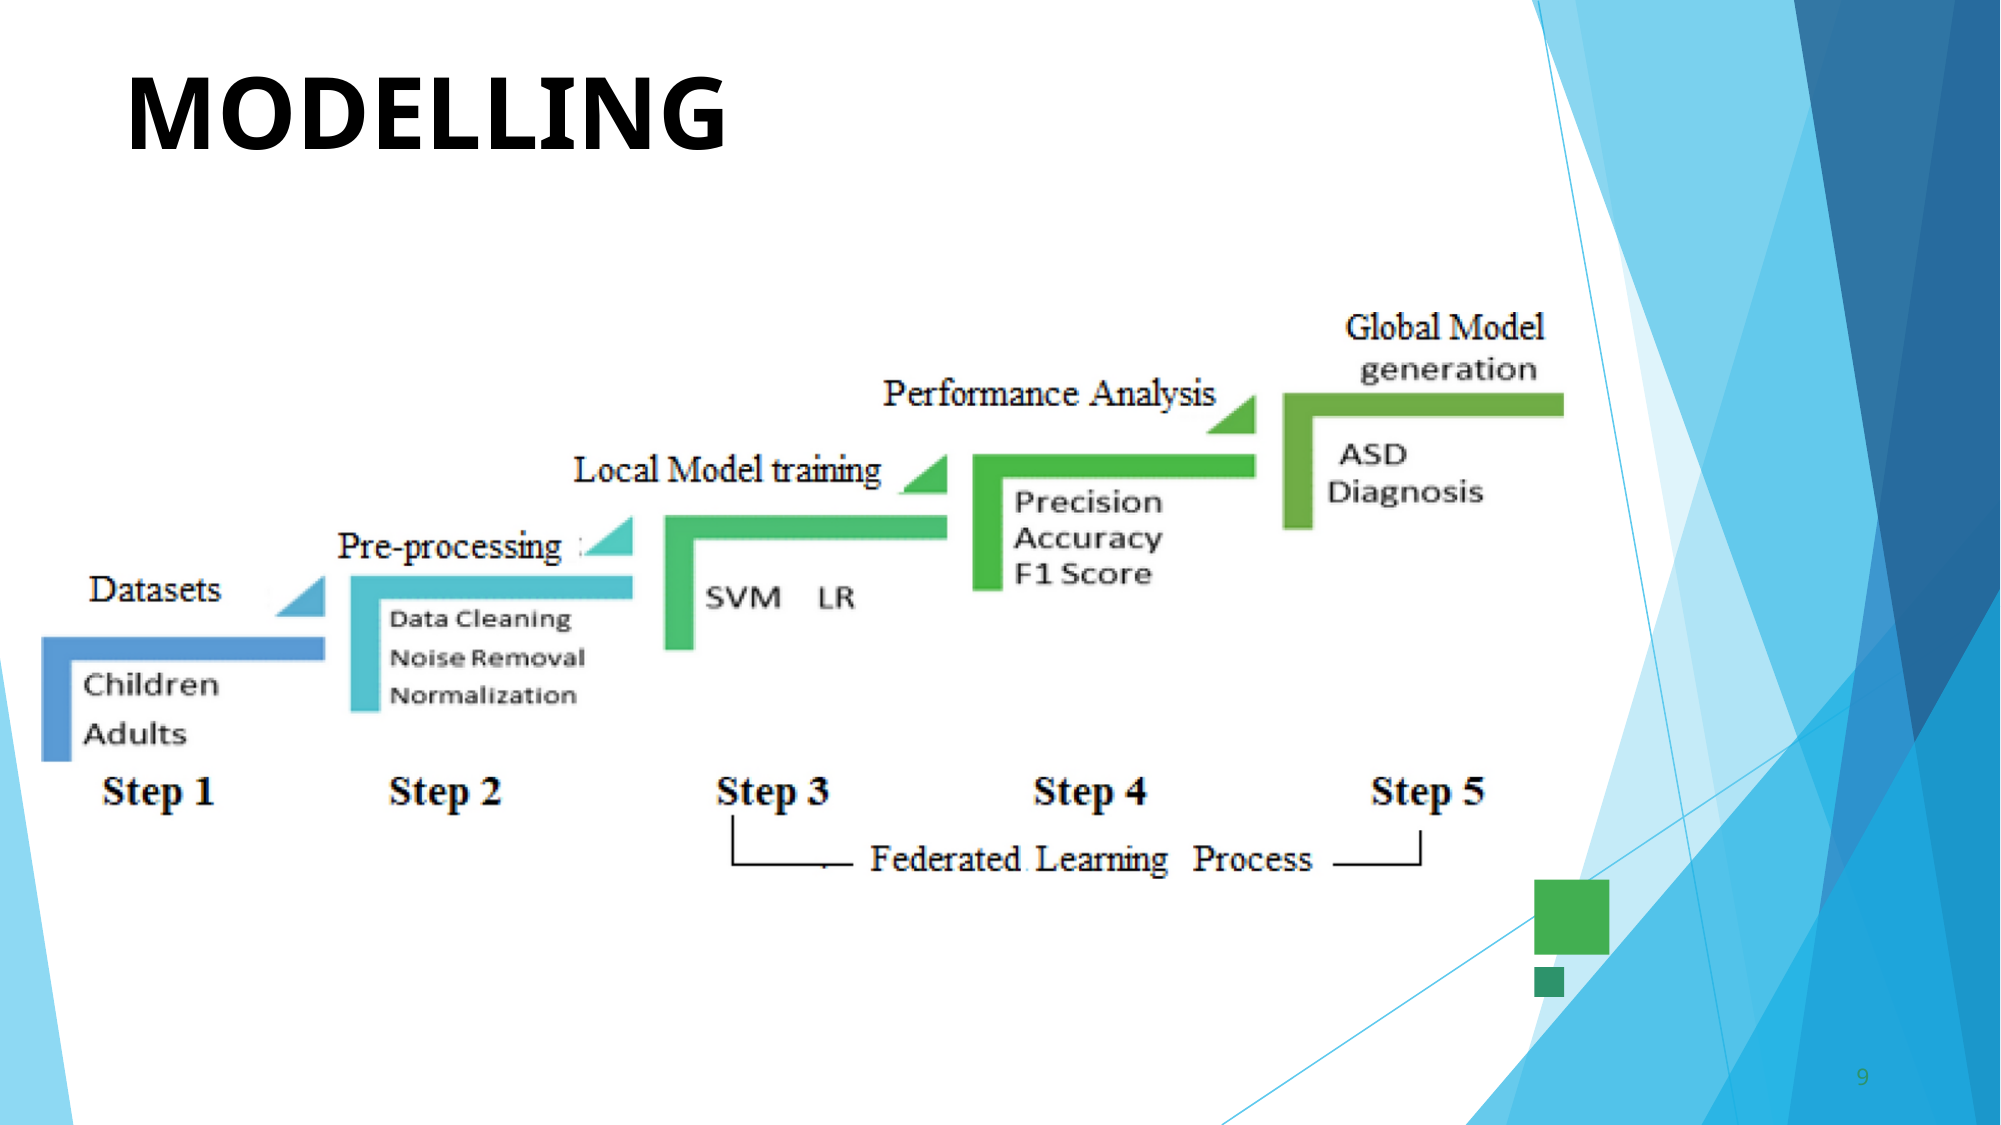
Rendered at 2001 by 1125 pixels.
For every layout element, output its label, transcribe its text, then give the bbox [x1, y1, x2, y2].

title MODELLING [121, 47, 1512, 238]
text_box [1534, 967, 1565, 997]
slide_number 9 [1849, 1061, 1890, 1125]
text_box [1534, 879, 1610, 955]
picture [41, 312, 1568, 879]
